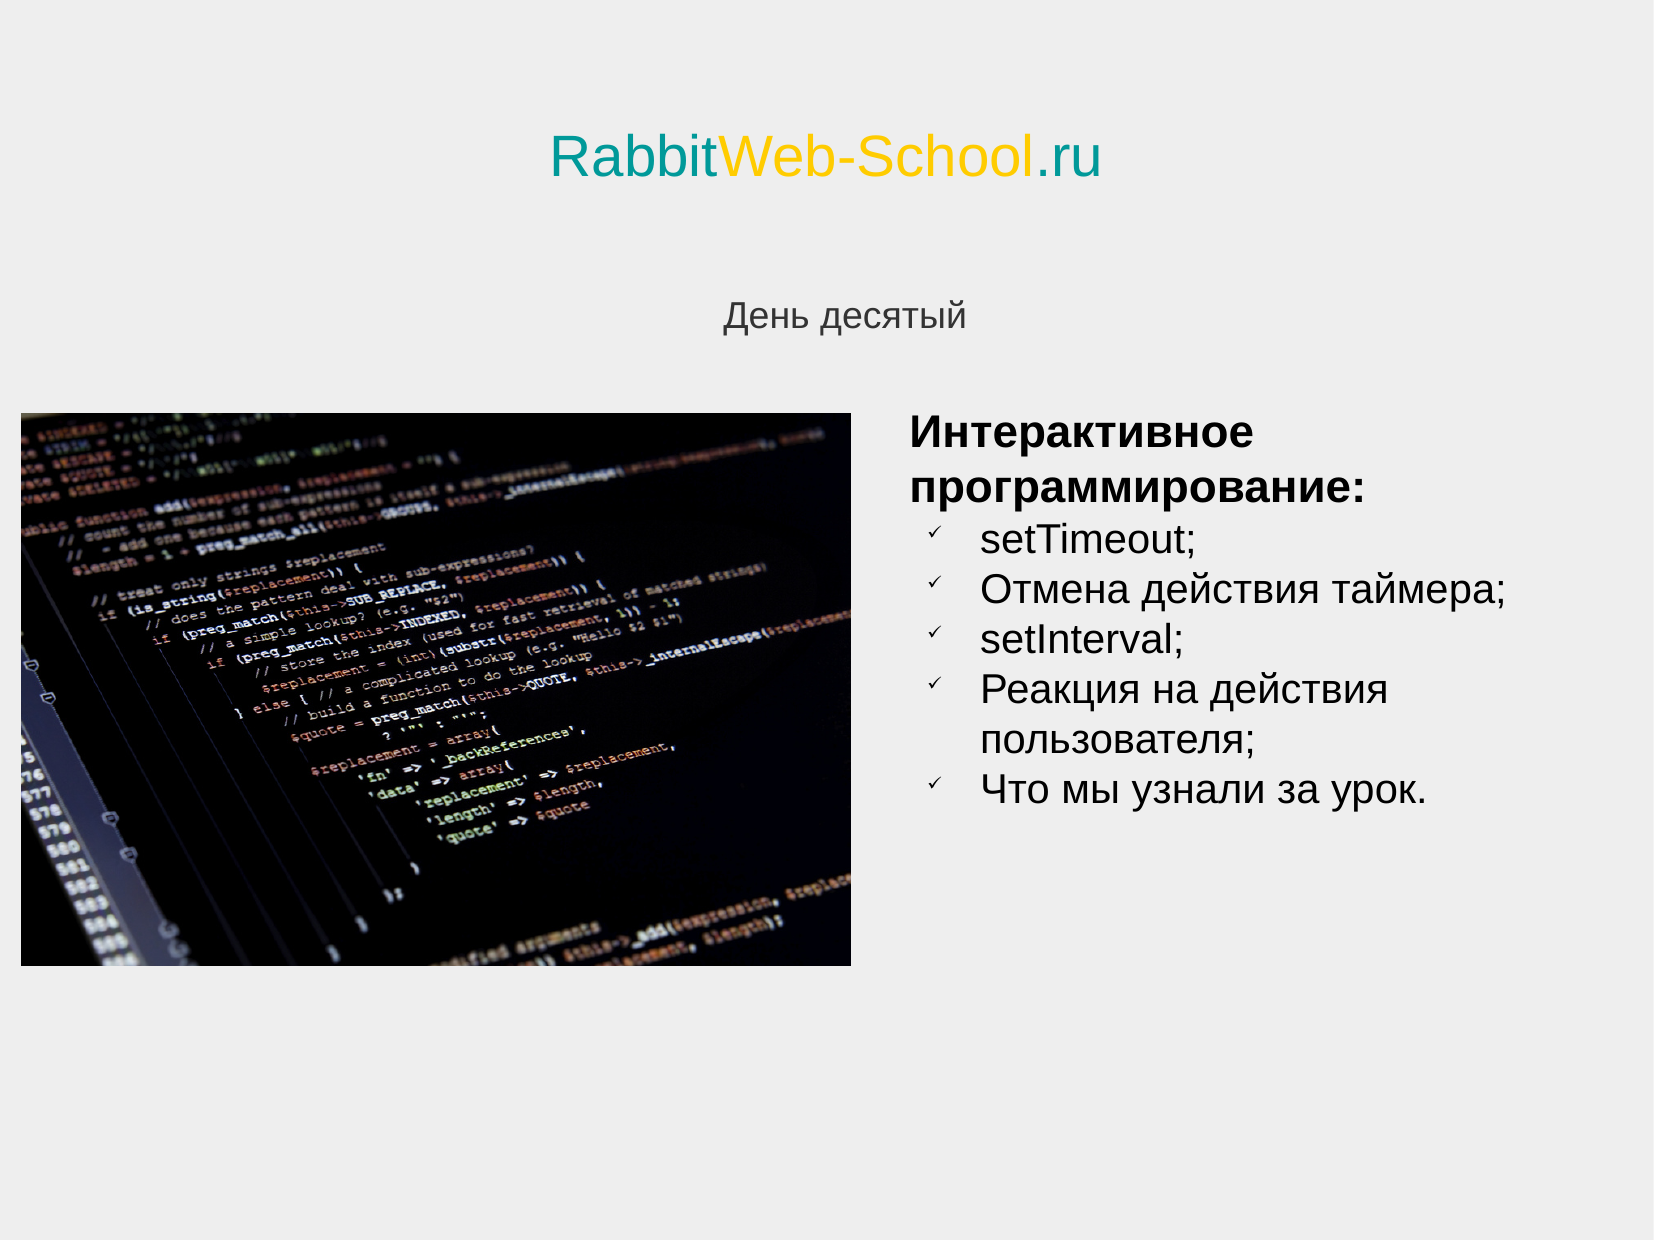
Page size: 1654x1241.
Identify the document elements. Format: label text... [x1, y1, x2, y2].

text_box Интерактивное программирование: setTimeout; Отмена действия таймера; setInterval; Реакция на действия пользователя; Что мы узнали за урок. [909, 401, 1607, 1038]
text_box День десятый [708, 283, 1016, 355]
text_box RabbitWeb-School.ru [82, 49, 1571, 257]
picture [21, 413, 851, 966]
